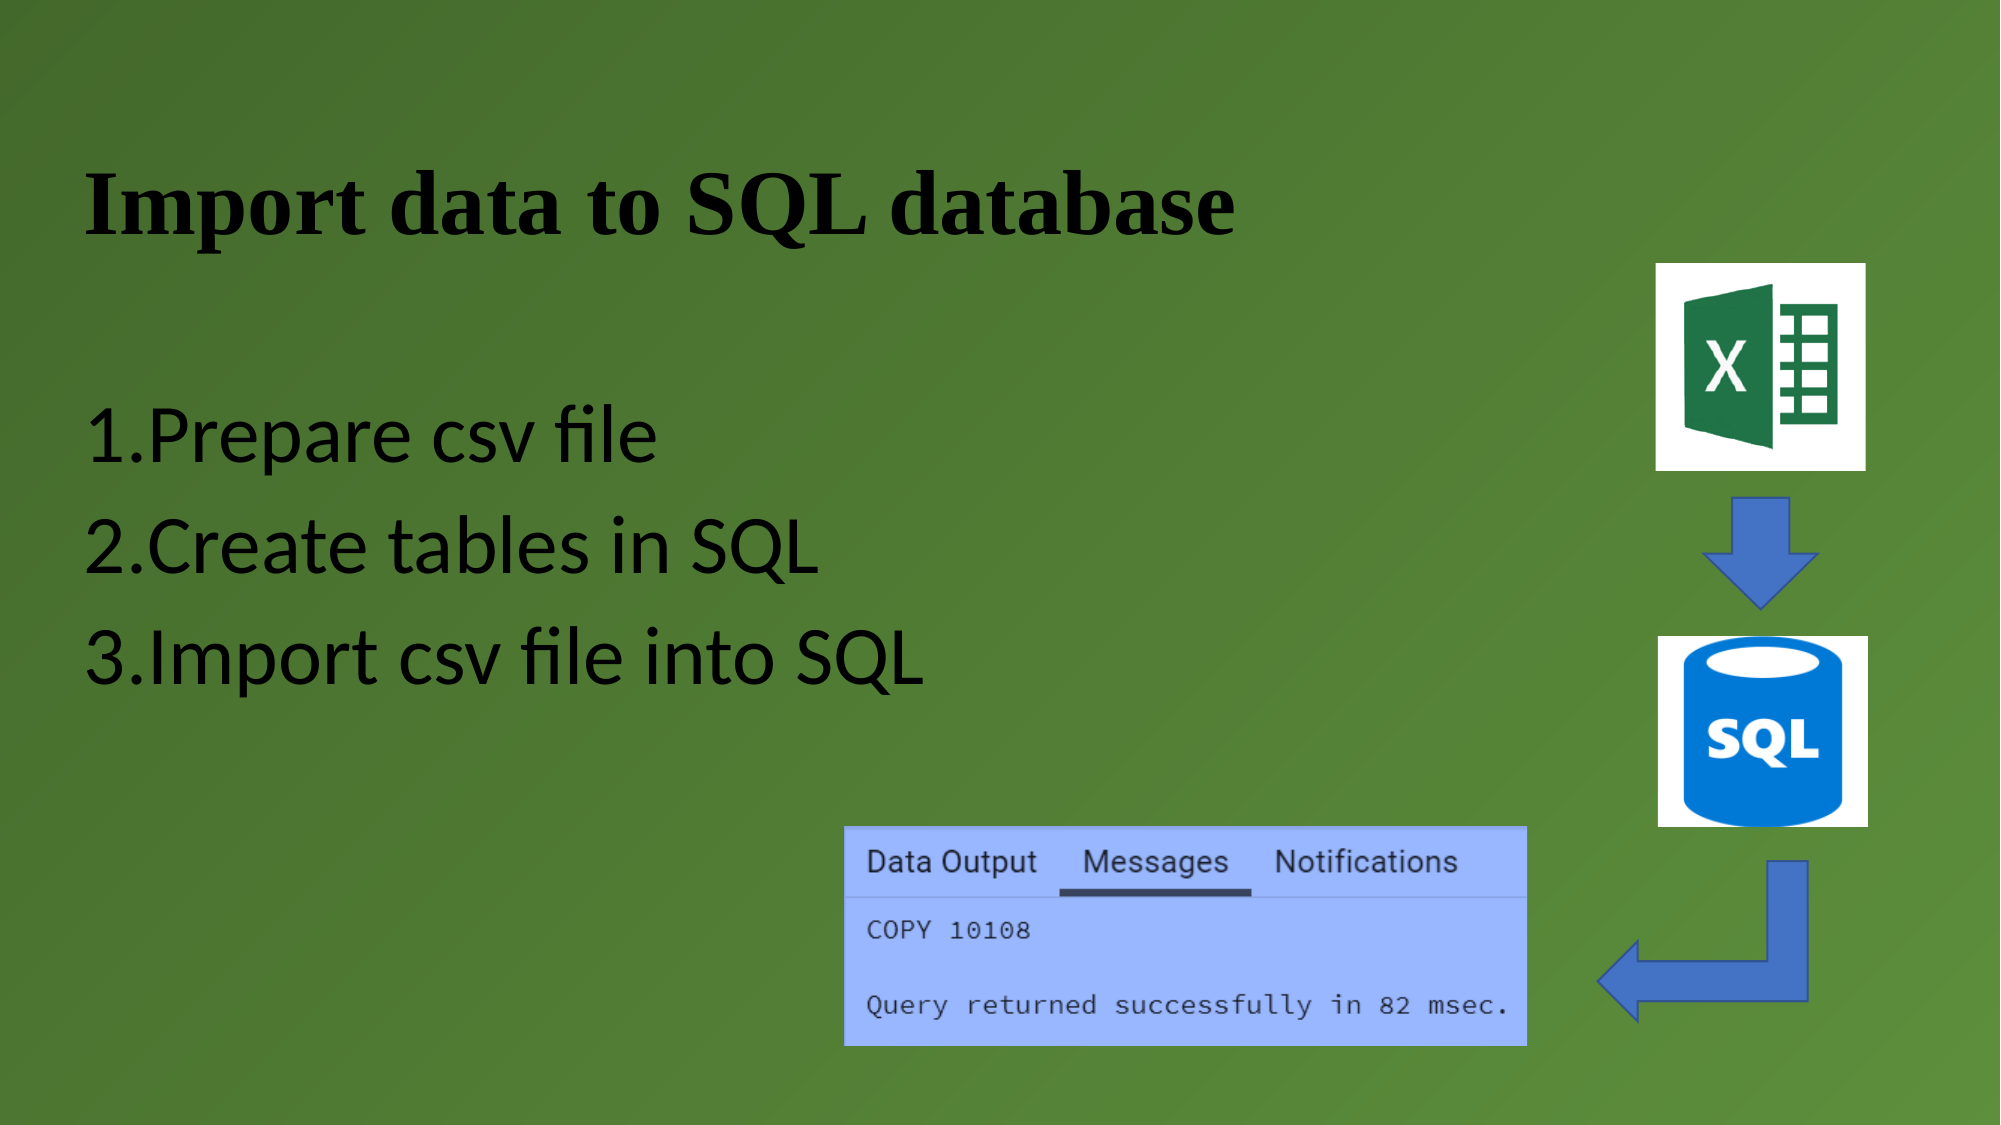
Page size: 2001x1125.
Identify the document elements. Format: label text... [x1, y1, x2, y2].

text_box [1596, 860, 1809, 1024]
text_box [1701, 496, 1821, 611]
picture [1655, 263, 1866, 471]
subtitle Prepare csv file Create tables in SQL Import csv file into SQL [69, 262, 1093, 839]
picture [1657, 636, 1868, 827]
title Import data to SQL database [69, 146, 1453, 263]
picture [844, 826, 1528, 1046]
